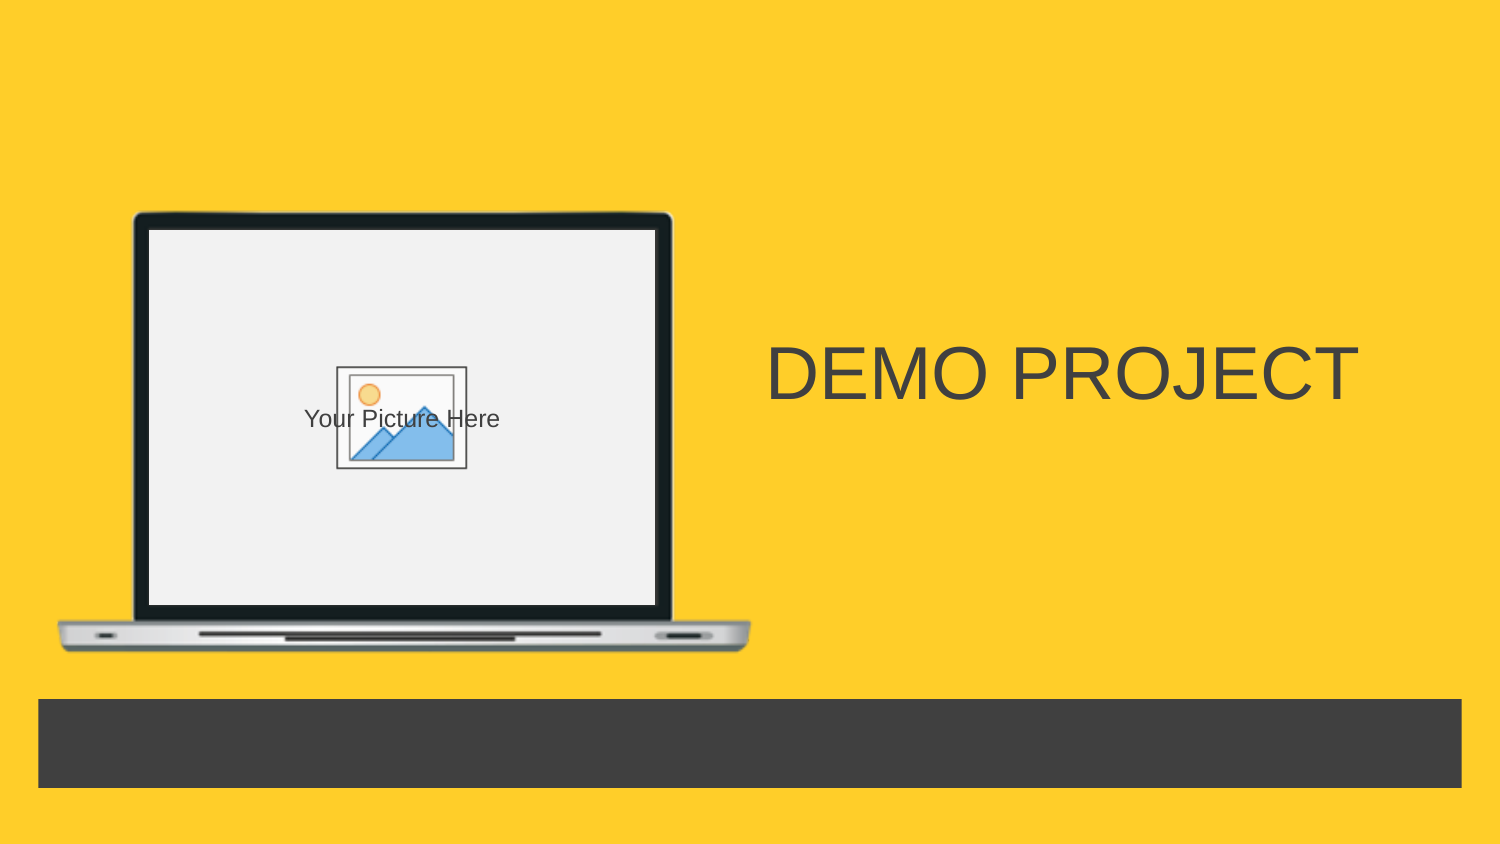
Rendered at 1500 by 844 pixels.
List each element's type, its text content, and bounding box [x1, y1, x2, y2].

list DEMO PROJECT [660, 322, 1500, 418]
picture [0, 161, 921, 700]
